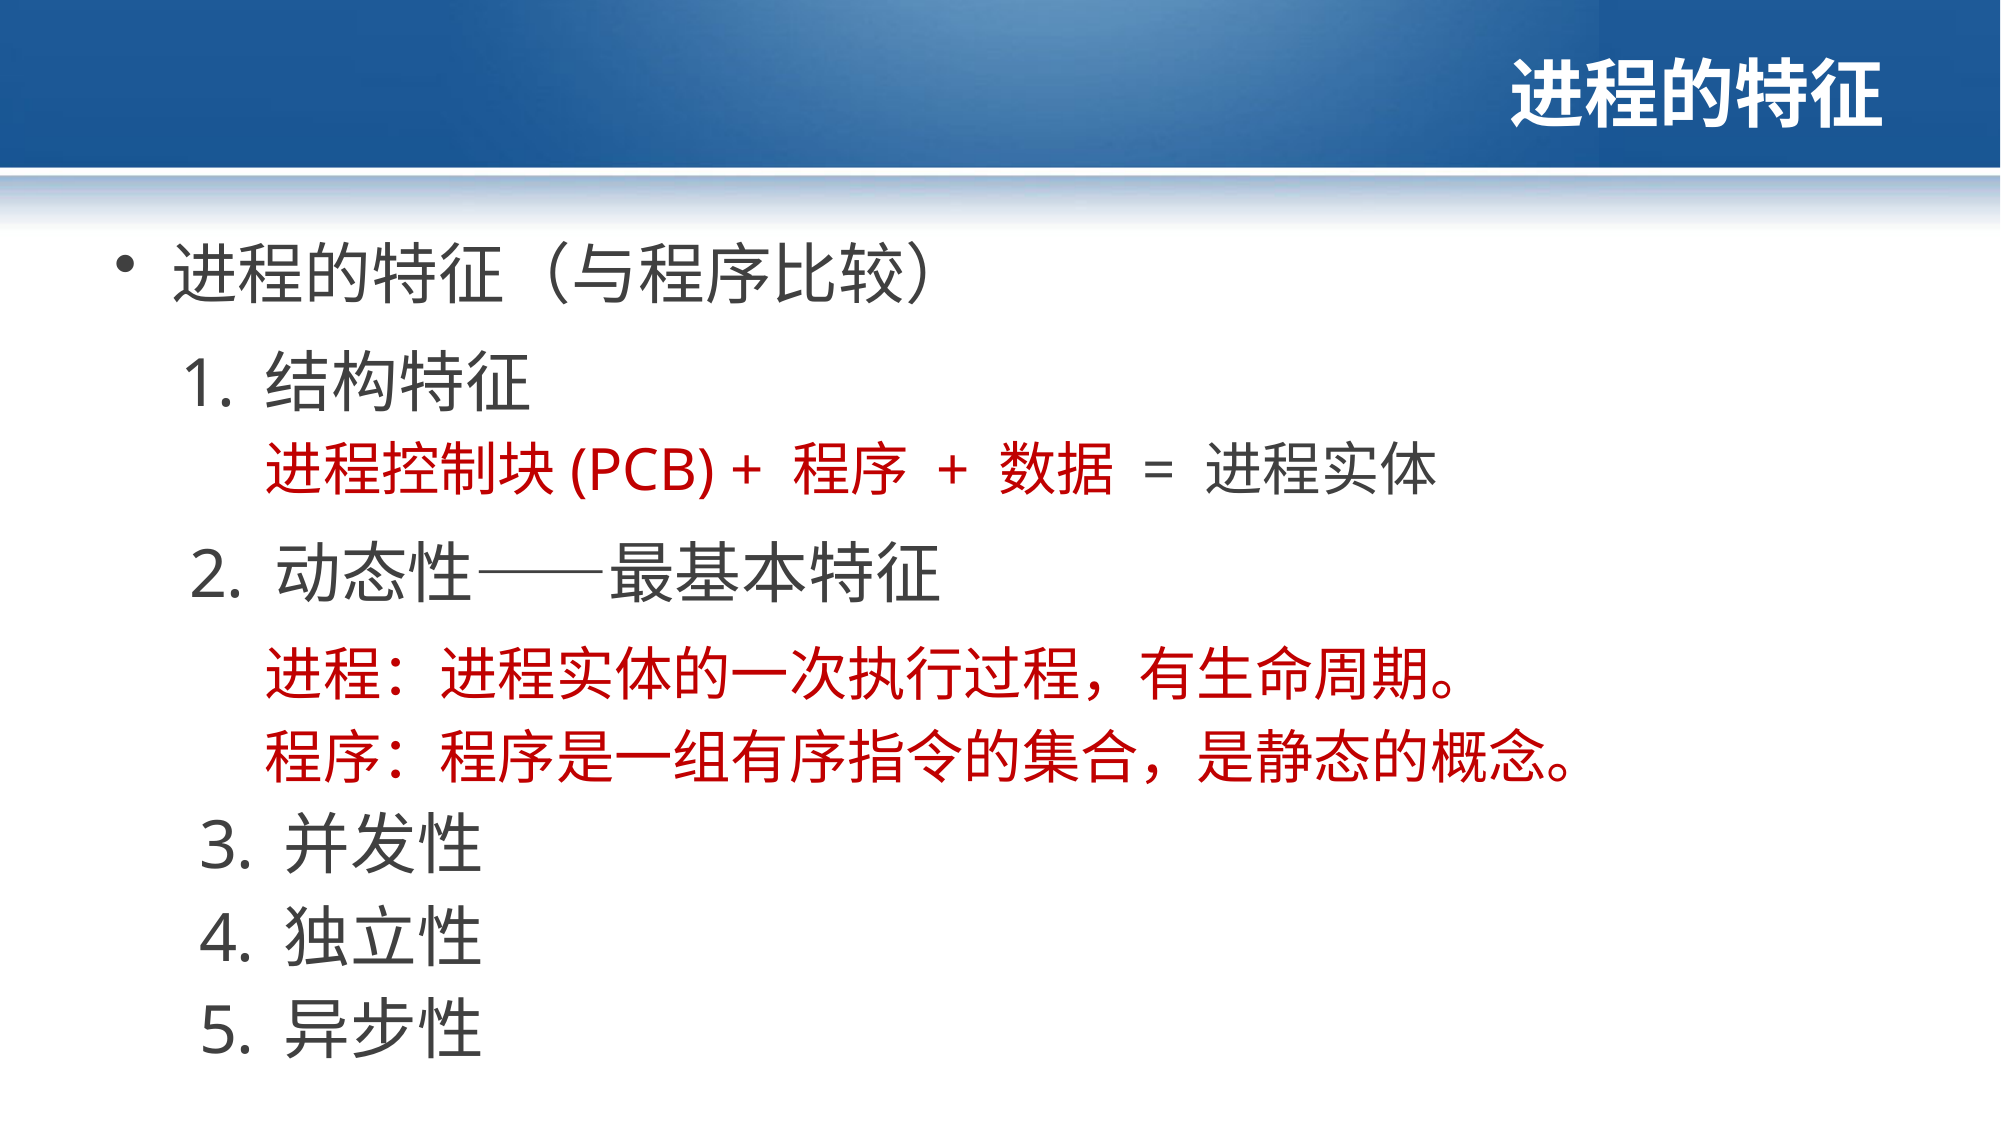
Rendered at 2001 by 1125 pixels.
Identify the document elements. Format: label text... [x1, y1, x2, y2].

list 进程的特征（与程序比较） 结构特征 进程控制块(PCB) + 程序 + 数据 = 进程实体 动态性——最基本特征 进程：进程实体的一次执行过程，有生命周期。 程序：程序是一组有序指令的集合，是静态的概念。 并发性 独立性 异步性 [99, 208, 1900, 1106]
title 进程的特征 [99, 45, 1900, 138]
picture [0, 0, 2001, 1125]
